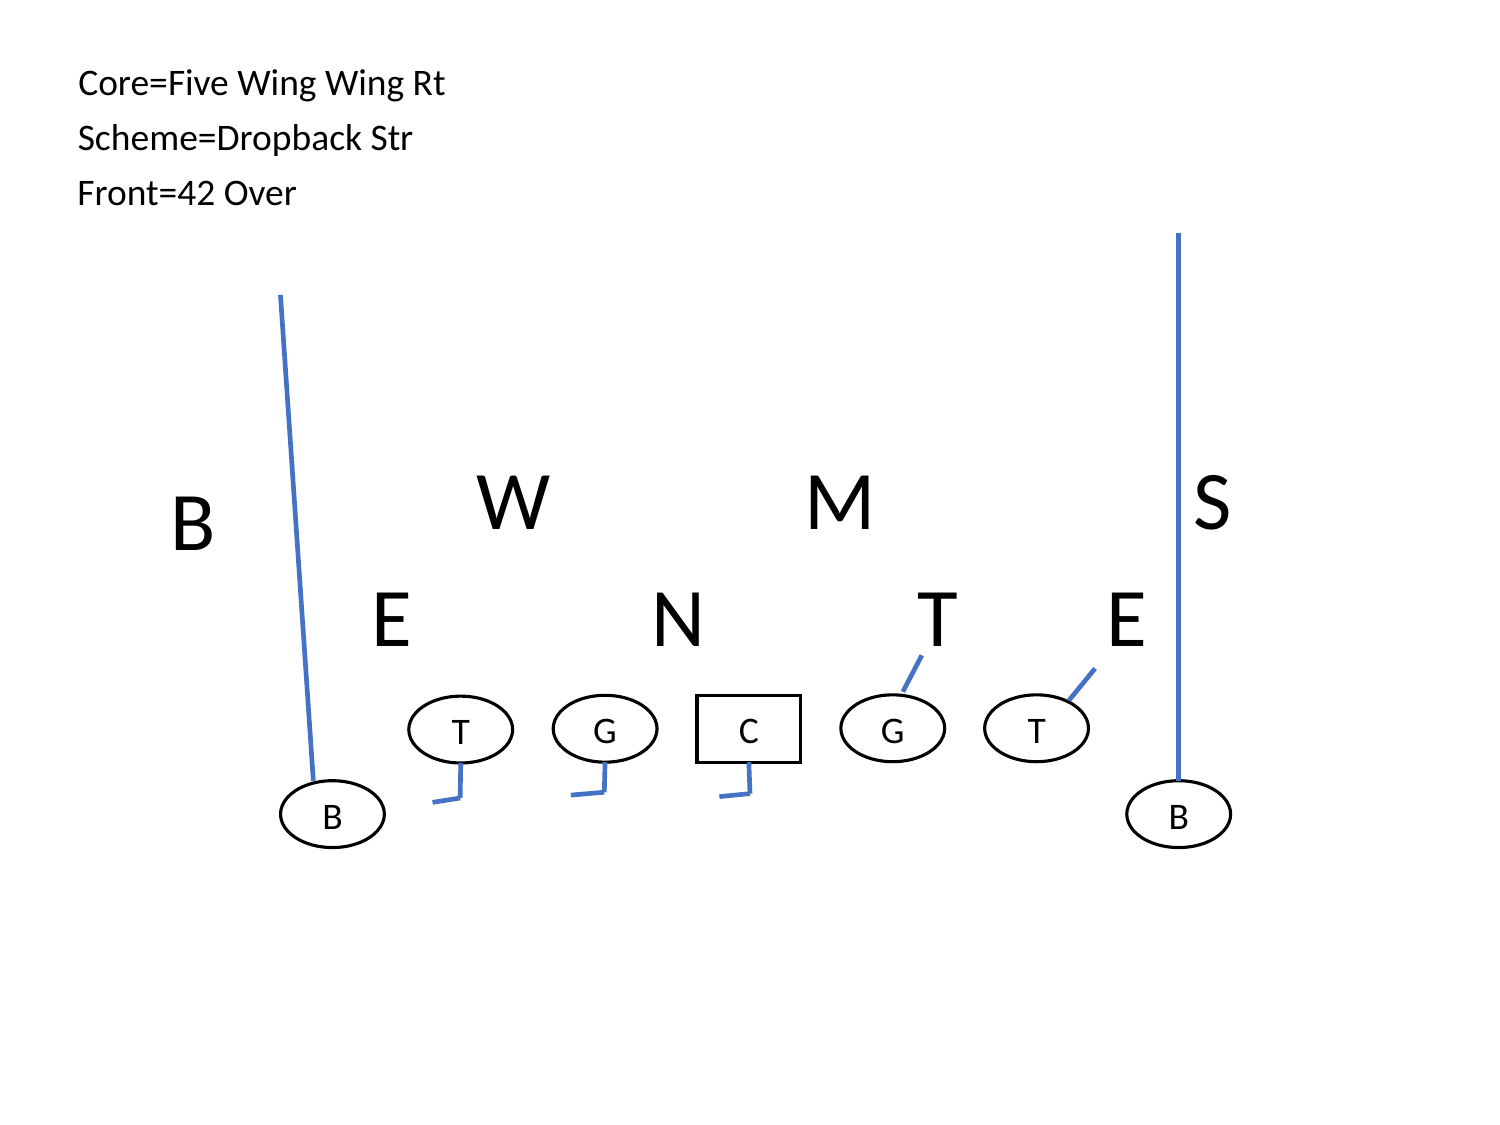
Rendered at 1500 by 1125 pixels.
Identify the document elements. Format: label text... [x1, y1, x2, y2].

text_box N [636, 555, 721, 671]
text_box C [696, 694, 802, 763]
text_box Core=Five Wing Wing Rt [63, 50, 461, 111]
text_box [719, 793, 750, 797]
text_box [1068, 668, 1096, 701]
text_box M [789, 438, 891, 554]
text_box T [983, 693, 1090, 763]
text_box E [356, 555, 428, 671]
text_box T [903, 555, 974, 671]
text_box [432, 797, 461, 803]
text_box W [461, 438, 566, 554]
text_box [280, 294, 314, 781]
text_box Scheme=Dropback Str [63, 105, 429, 166]
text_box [902, 655, 922, 692]
text_box G [552, 694, 659, 764]
text_box G [839, 693, 946, 763]
text_box B [1125, 779, 1232, 849]
text_box Front=42 Over [62, 160, 312, 221]
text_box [570, 792, 605, 796]
text_box T [407, 695, 514, 764]
text_box S [1181, 438, 1248, 554]
text_box B [279, 779, 386, 849]
text_box E [1091, 555, 1163, 671]
text_box B [155, 460, 231, 575]
